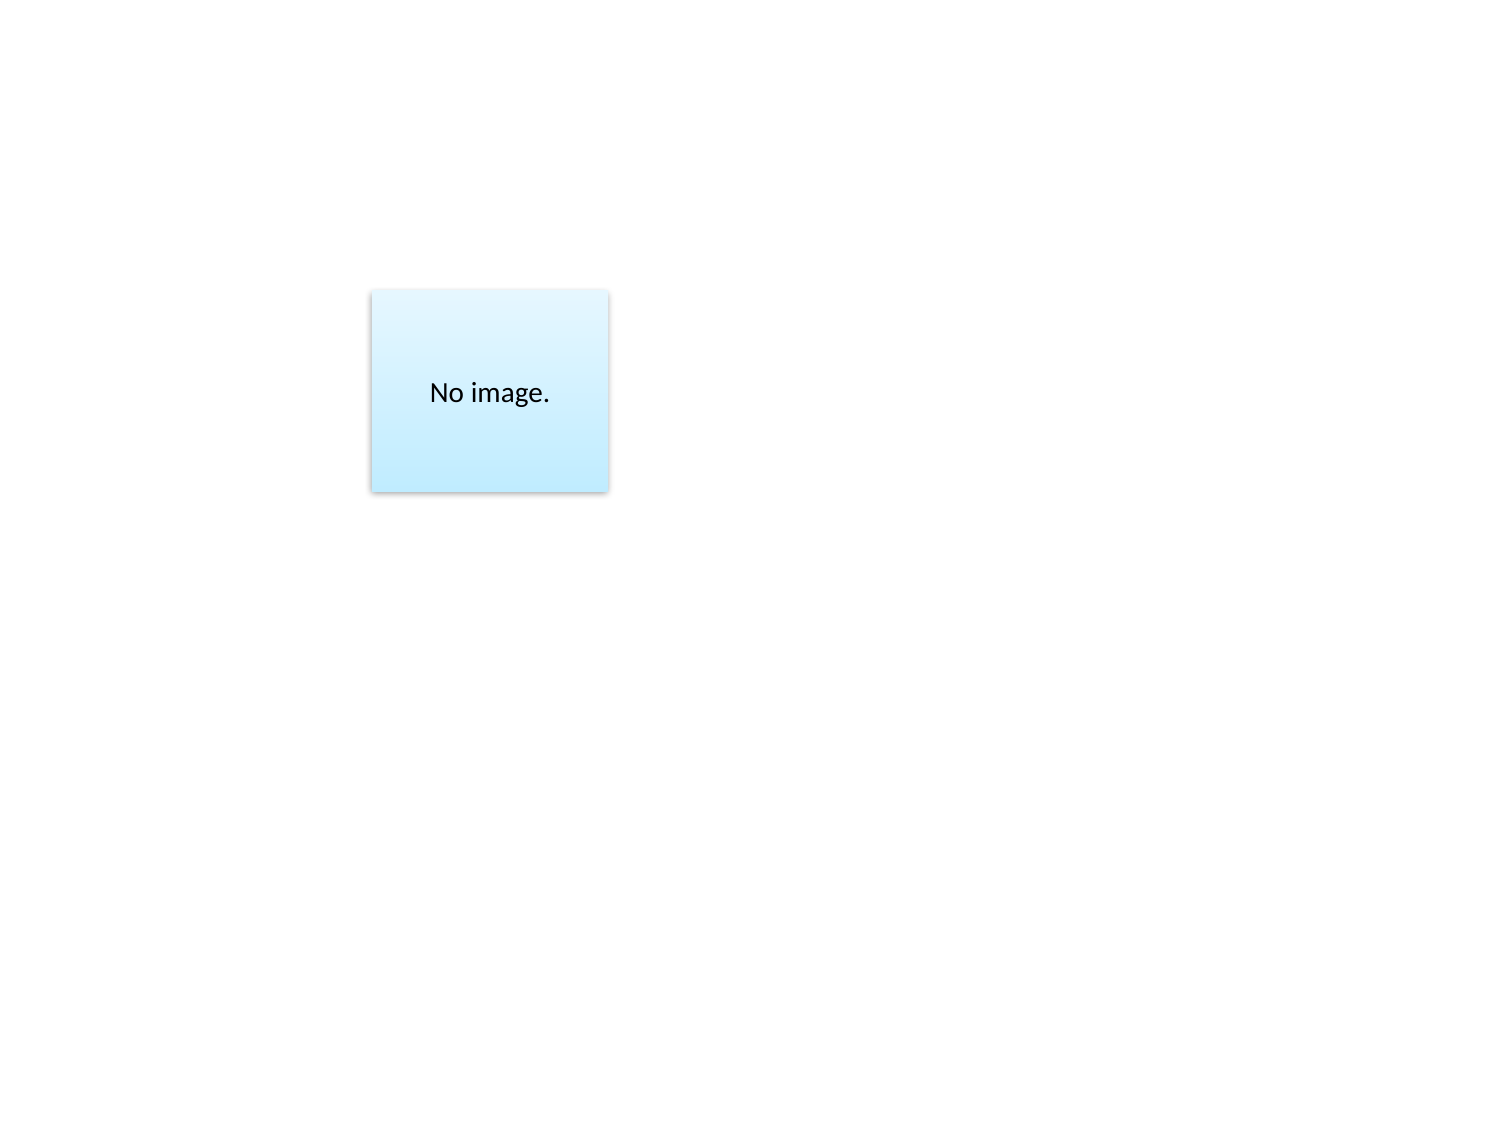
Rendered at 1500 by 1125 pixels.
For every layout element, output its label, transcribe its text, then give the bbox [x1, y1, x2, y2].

text_box No image. [371, 290, 609, 492]
